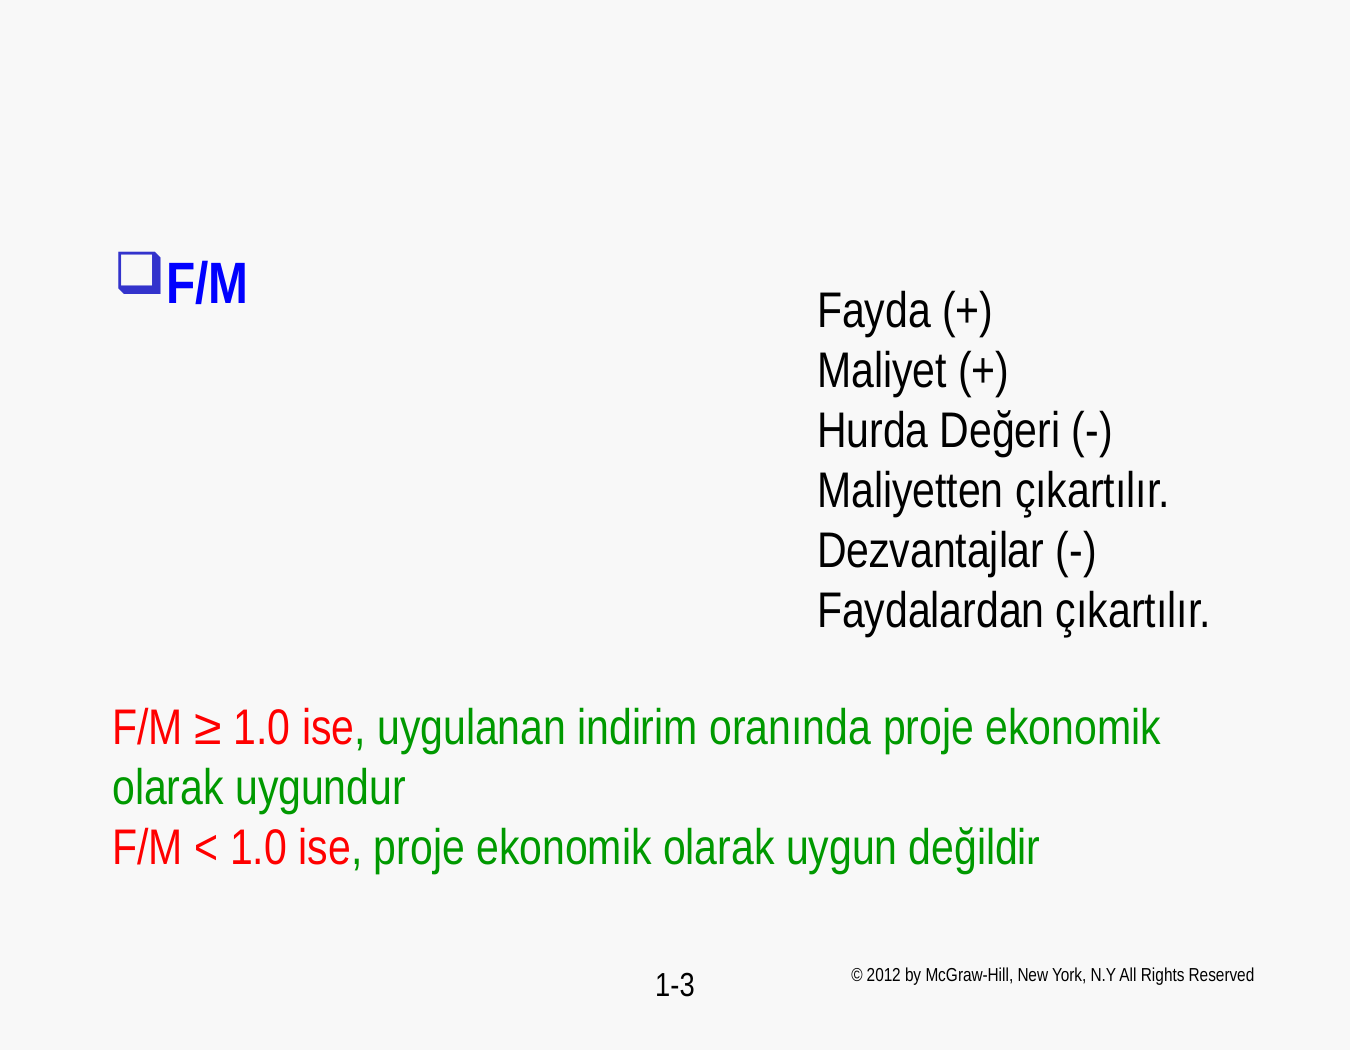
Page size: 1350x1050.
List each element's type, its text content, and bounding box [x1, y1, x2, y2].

text_box Fayda (+) Maliyet (+) Hurda Değeri (-) Maliyetten çıkartılır. Dezvantajlar (-) Faydalardan çıkartılır. [802, 269, 1270, 645]
slide_number 1-3 [584, 956, 766, 1027]
text_box F/M ≥ 1.0 ise, uygulanan indirim oranında proje ekonomik olarak uygundur F/M < 1.0 ise, proje ekonomik olarak uygun değildir [97, 687, 1293, 883]
footer © 2012 by McGraw-Hill, New York, N.Y All Rights Reserved [837, 955, 1313, 1026]
